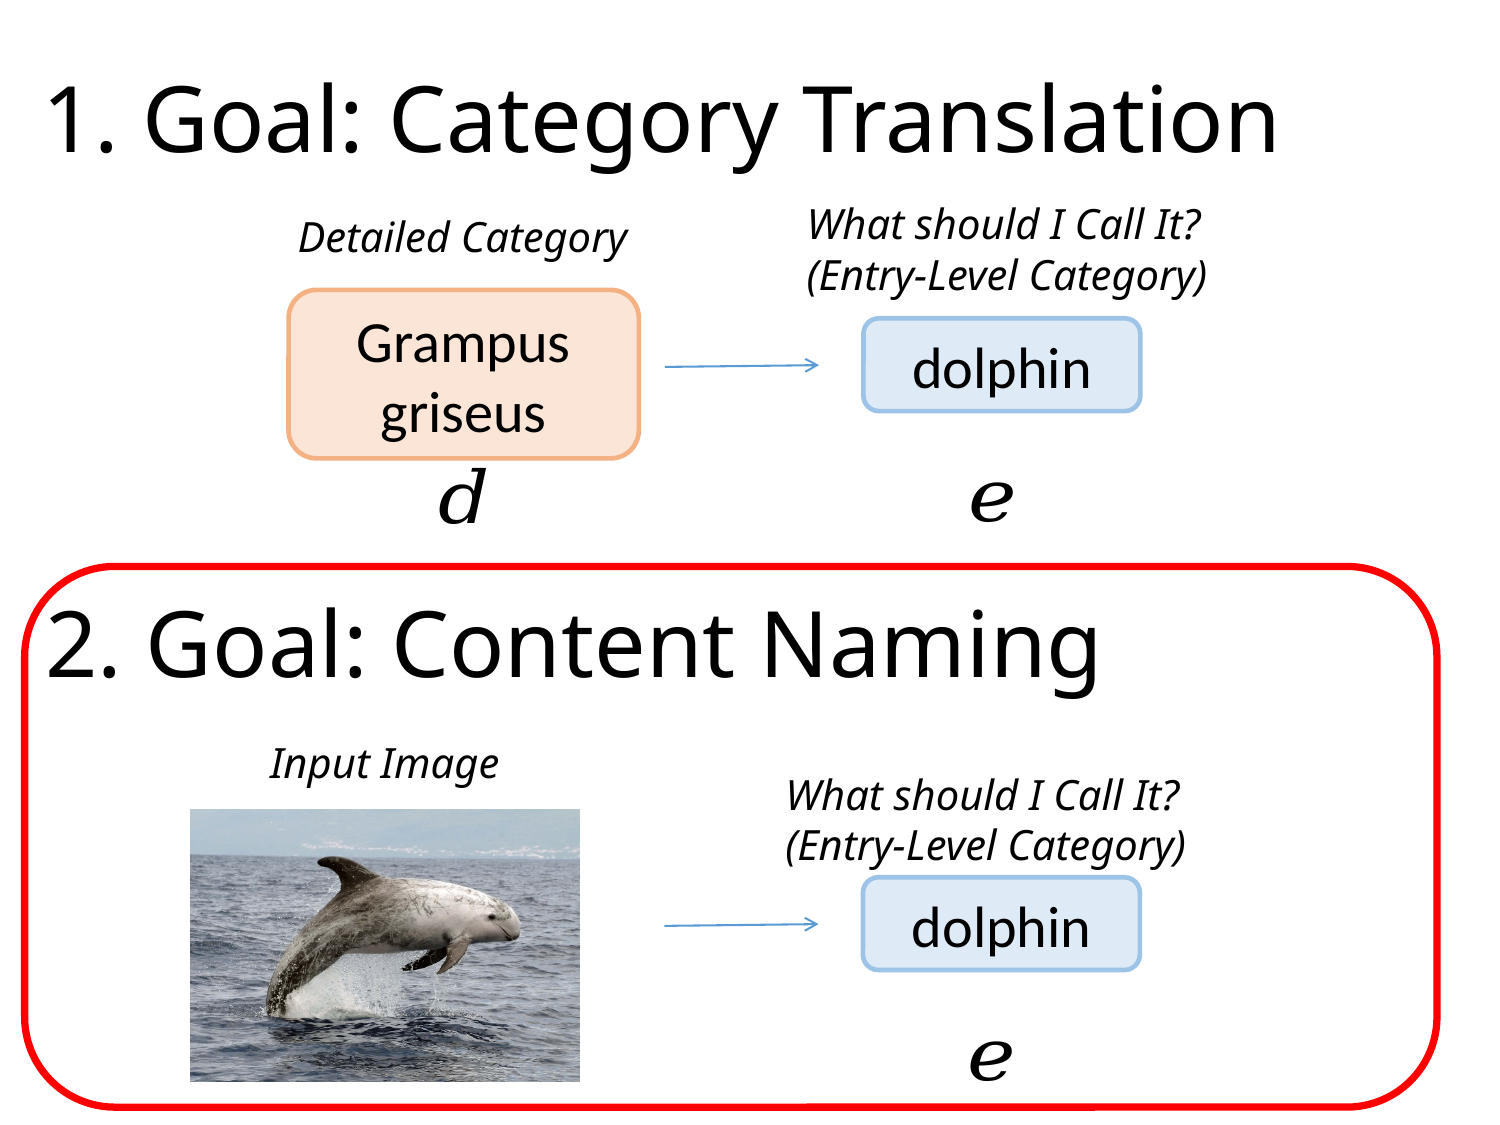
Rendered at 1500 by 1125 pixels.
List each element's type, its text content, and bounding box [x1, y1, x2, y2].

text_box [664, 761, 1286, 1098]
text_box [190, 729, 580, 1082]
text_box 1. Goal: Category Translation [27, 14, 1500, 232]
text_box [23, 565, 1439, 1109]
text_box Grampus griseus [287, 288, 640, 460]
text_box Detailed Category [282, 203, 664, 269]
text_box 2. Goal: Content Naming [30, 539, 1500, 757]
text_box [664, 190, 1308, 539]
